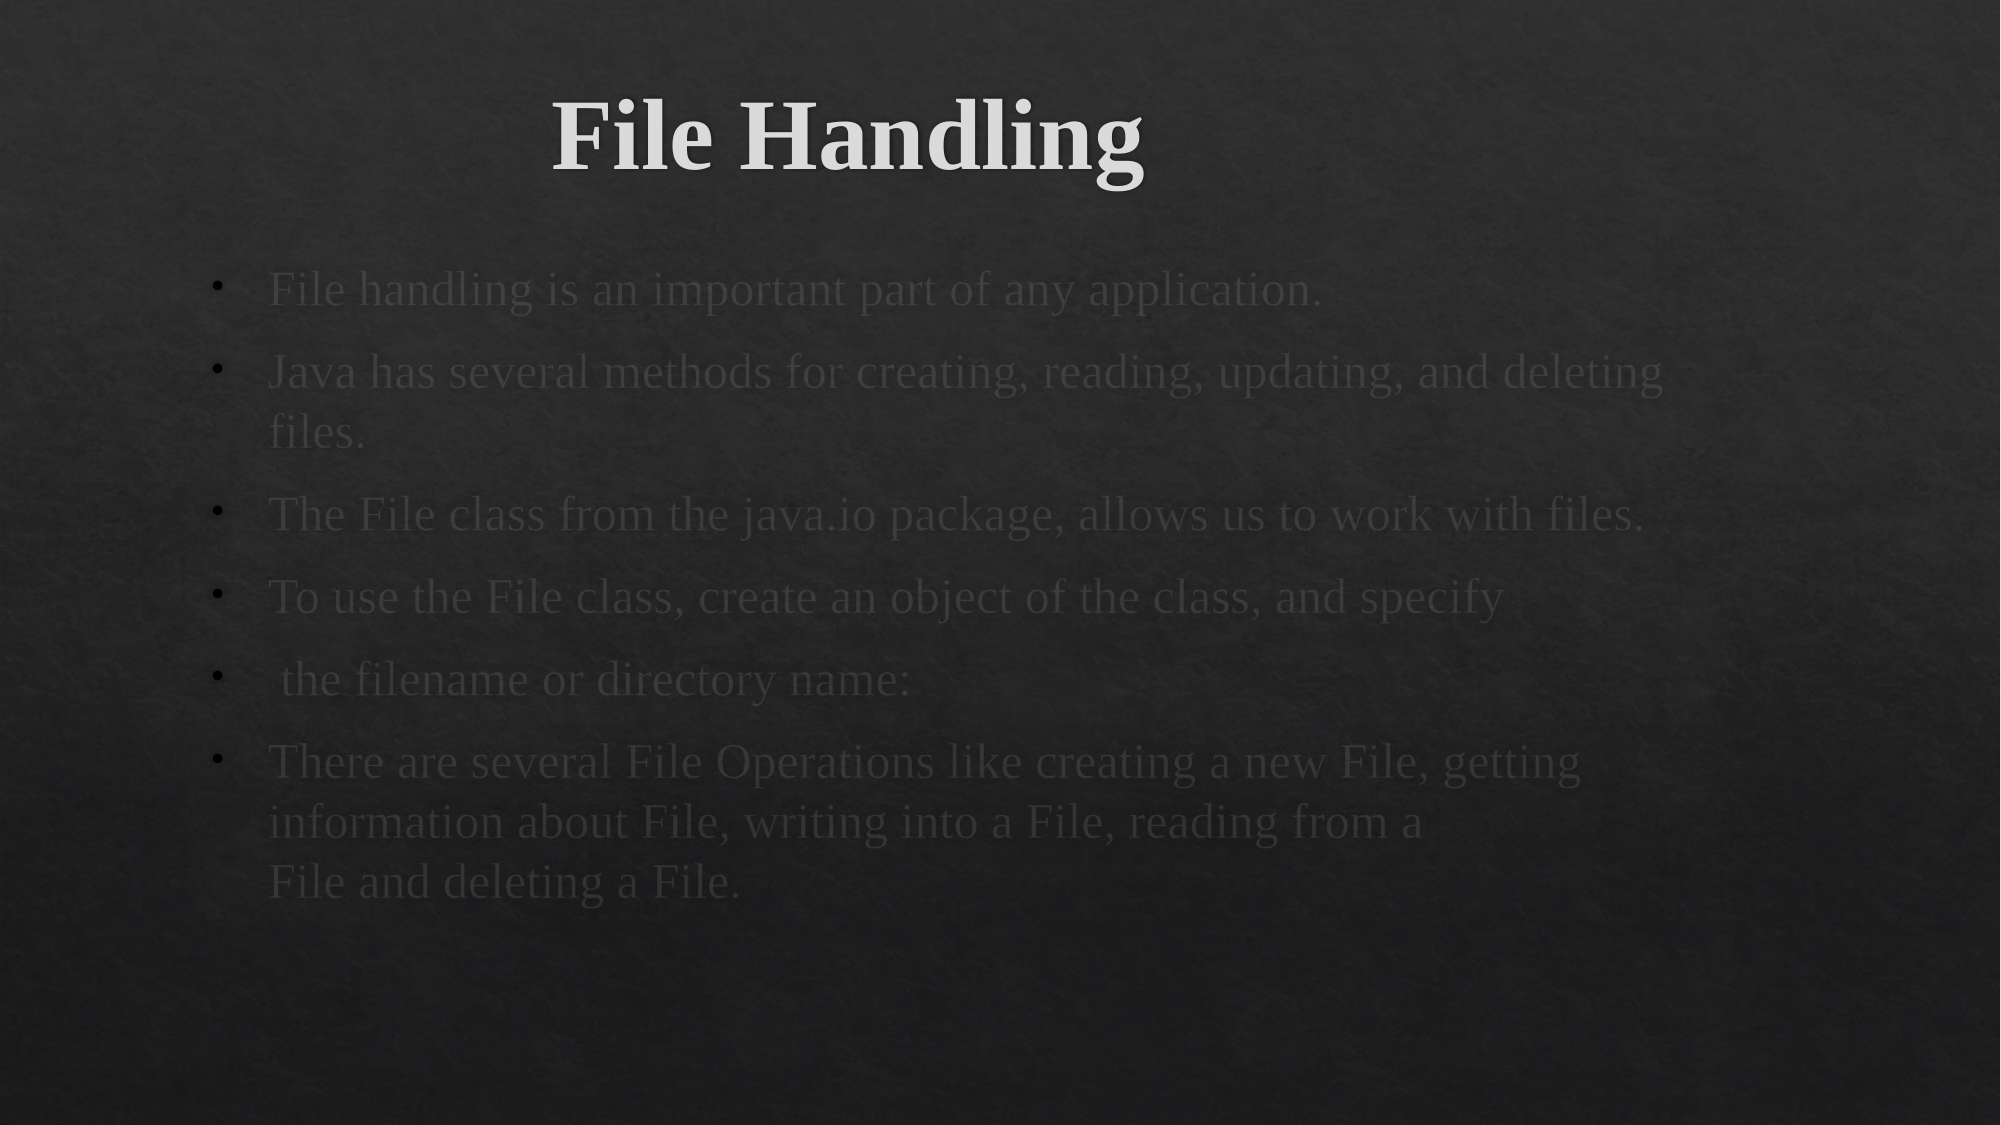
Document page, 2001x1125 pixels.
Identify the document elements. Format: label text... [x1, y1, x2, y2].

subtitle File handling is an important part of any application. Java has several methods for creating, reading, updating, and deleting files. The File class from the java.io package, allows us to work with files. To use the File class, create an object of the class, and specify the filename or directory name: There are several File Operations like creating a new File, getting information about File, writing into a File, reading from a File and deleting a File. [121, 247, 1782, 1020]
title File Handling [290, 60, 1406, 198]
